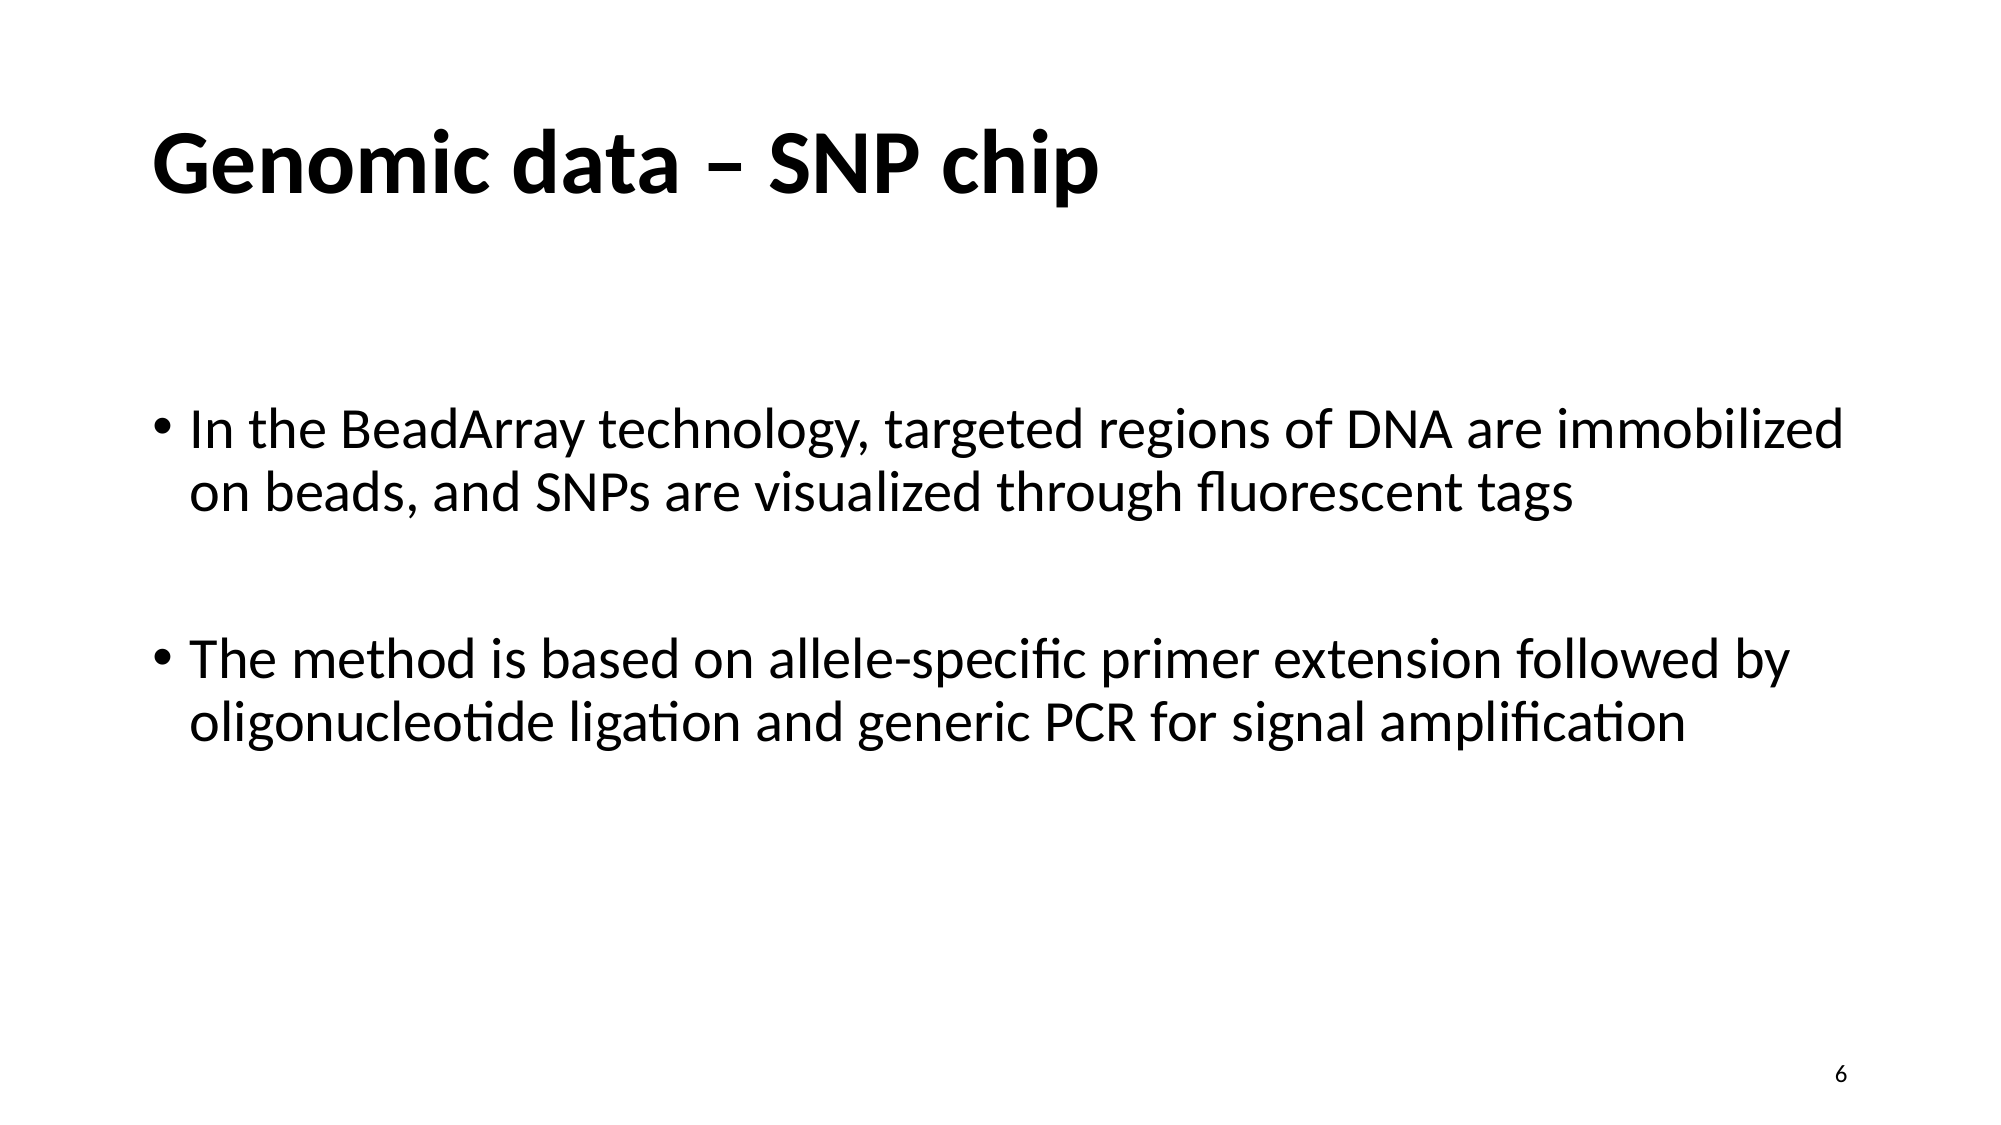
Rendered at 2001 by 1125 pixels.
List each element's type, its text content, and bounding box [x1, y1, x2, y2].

list In the BeadArray technology, targeted regions of DNA are immobilized on beads, and SNPs are visualized through fluorescent tags The method is based on allele-specific primer extension followed by oligonucleotide ligation and generic PCR for signal amplification [137, 299, 1863, 1014]
slide_number 6 [1412, 1042, 1863, 1103]
title Genomic data – SNP chip [137, 59, 1863, 278]
